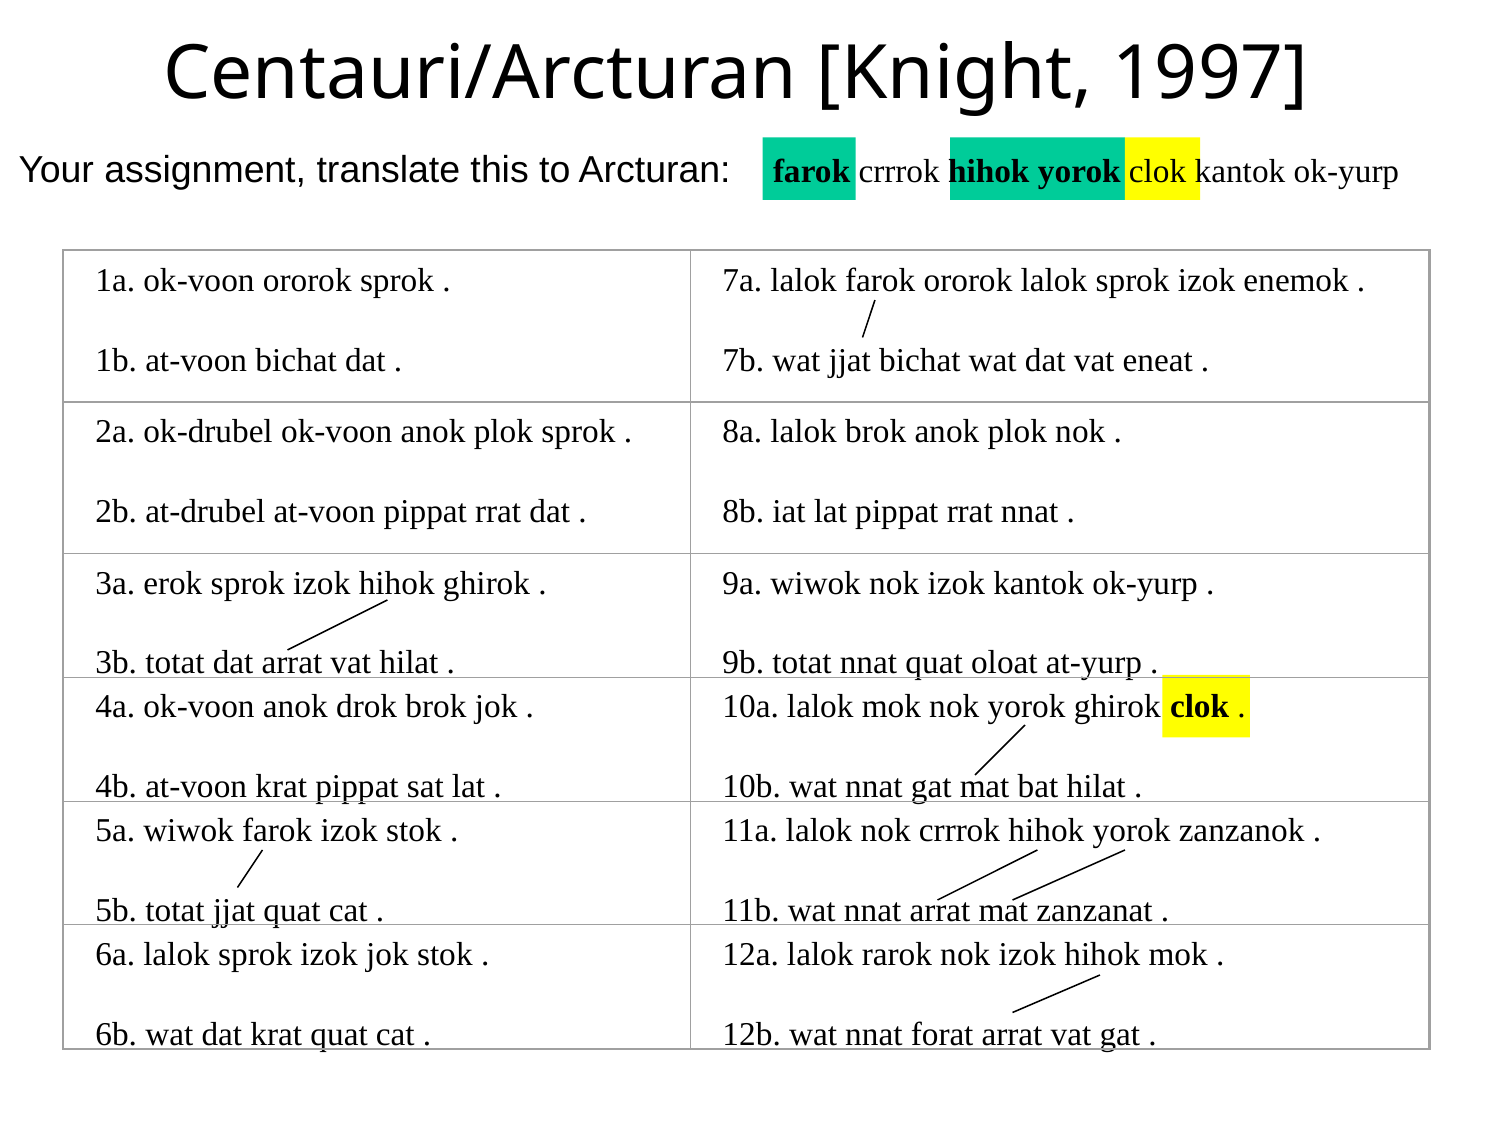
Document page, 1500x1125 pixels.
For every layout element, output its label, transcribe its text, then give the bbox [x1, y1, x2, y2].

title Centauri/Arcturan [Knight, 1997] [42, 0, 1431, 138]
text_box Your assignment, translate this to Arcturan: farok crrrok hihok yorok clok kantok ok-yurp [3, 137, 1415, 198]
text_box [62, 249, 1431, 1050]
